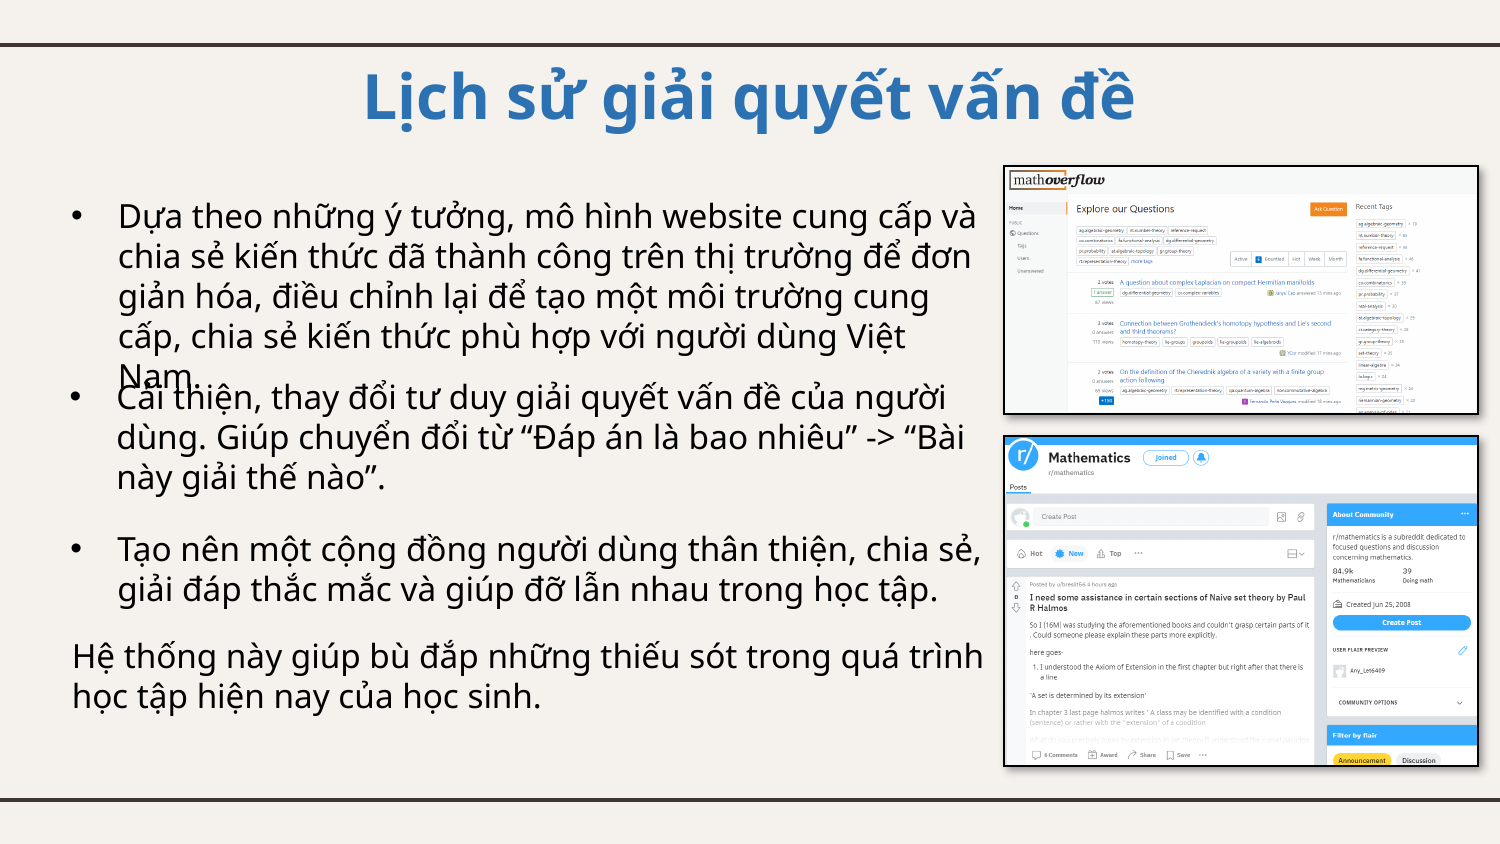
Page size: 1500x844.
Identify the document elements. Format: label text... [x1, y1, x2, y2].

picture [1004, 437, 1478, 766]
text_box Tạo nên một cộng đồng người dùng thân thiện, chia sẻ, giải đáp thắc mắc và giúp đỡ lẫn nhau trong học tập. [55, 513, 999, 617]
title Lịch sử giải quyết vấn đề [116, 41, 1383, 136]
text_box Cải thiện, thay đổi tư duy giải quyết vấn đề của người dùng. Giúp chuyển đổi từ “Đáp án là bao nhiêu” -> “Bài này giải thế nào”. [54, 361, 1005, 513]
picture [1004, 166, 1478, 413]
text_box Dựa theo những ý tưởng, mô hình website cung cấp và chia sẻ kiến thức đã thành công trên thị trường để đơn giản hóa, điều chỉnh lại để tạo một môi trường cung cấp, chia sẻ kiến thức phù hợp với người dùng Việt Nam. [56, 180, 999, 361]
text_box Hệ thống này giúp bù đắp những thiếu sót trong quá trình học tập hiện nay của học sinh. [57, 620, 999, 724]
